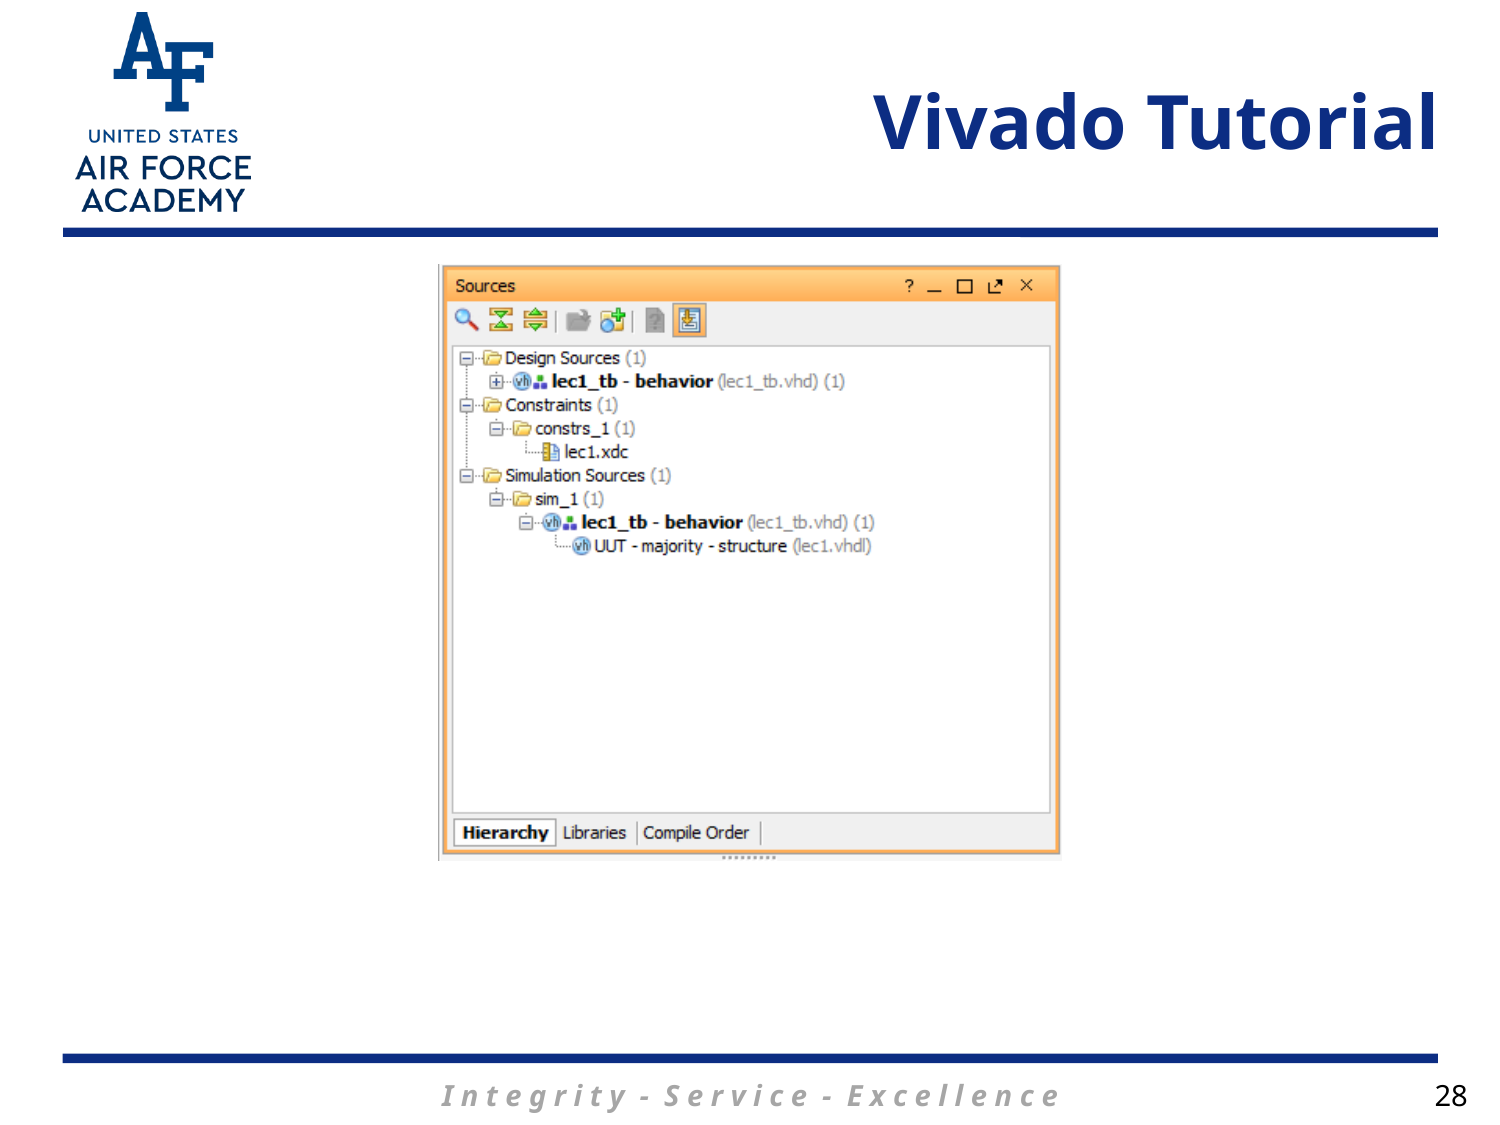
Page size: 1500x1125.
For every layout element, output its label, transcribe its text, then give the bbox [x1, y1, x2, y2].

text_box 28 [1402, 1069, 1500, 1125]
picture [75, 12, 251, 212]
picture [438, 264, 1062, 861]
title Vivado Tutorial [299, 29, 1456, 211]
